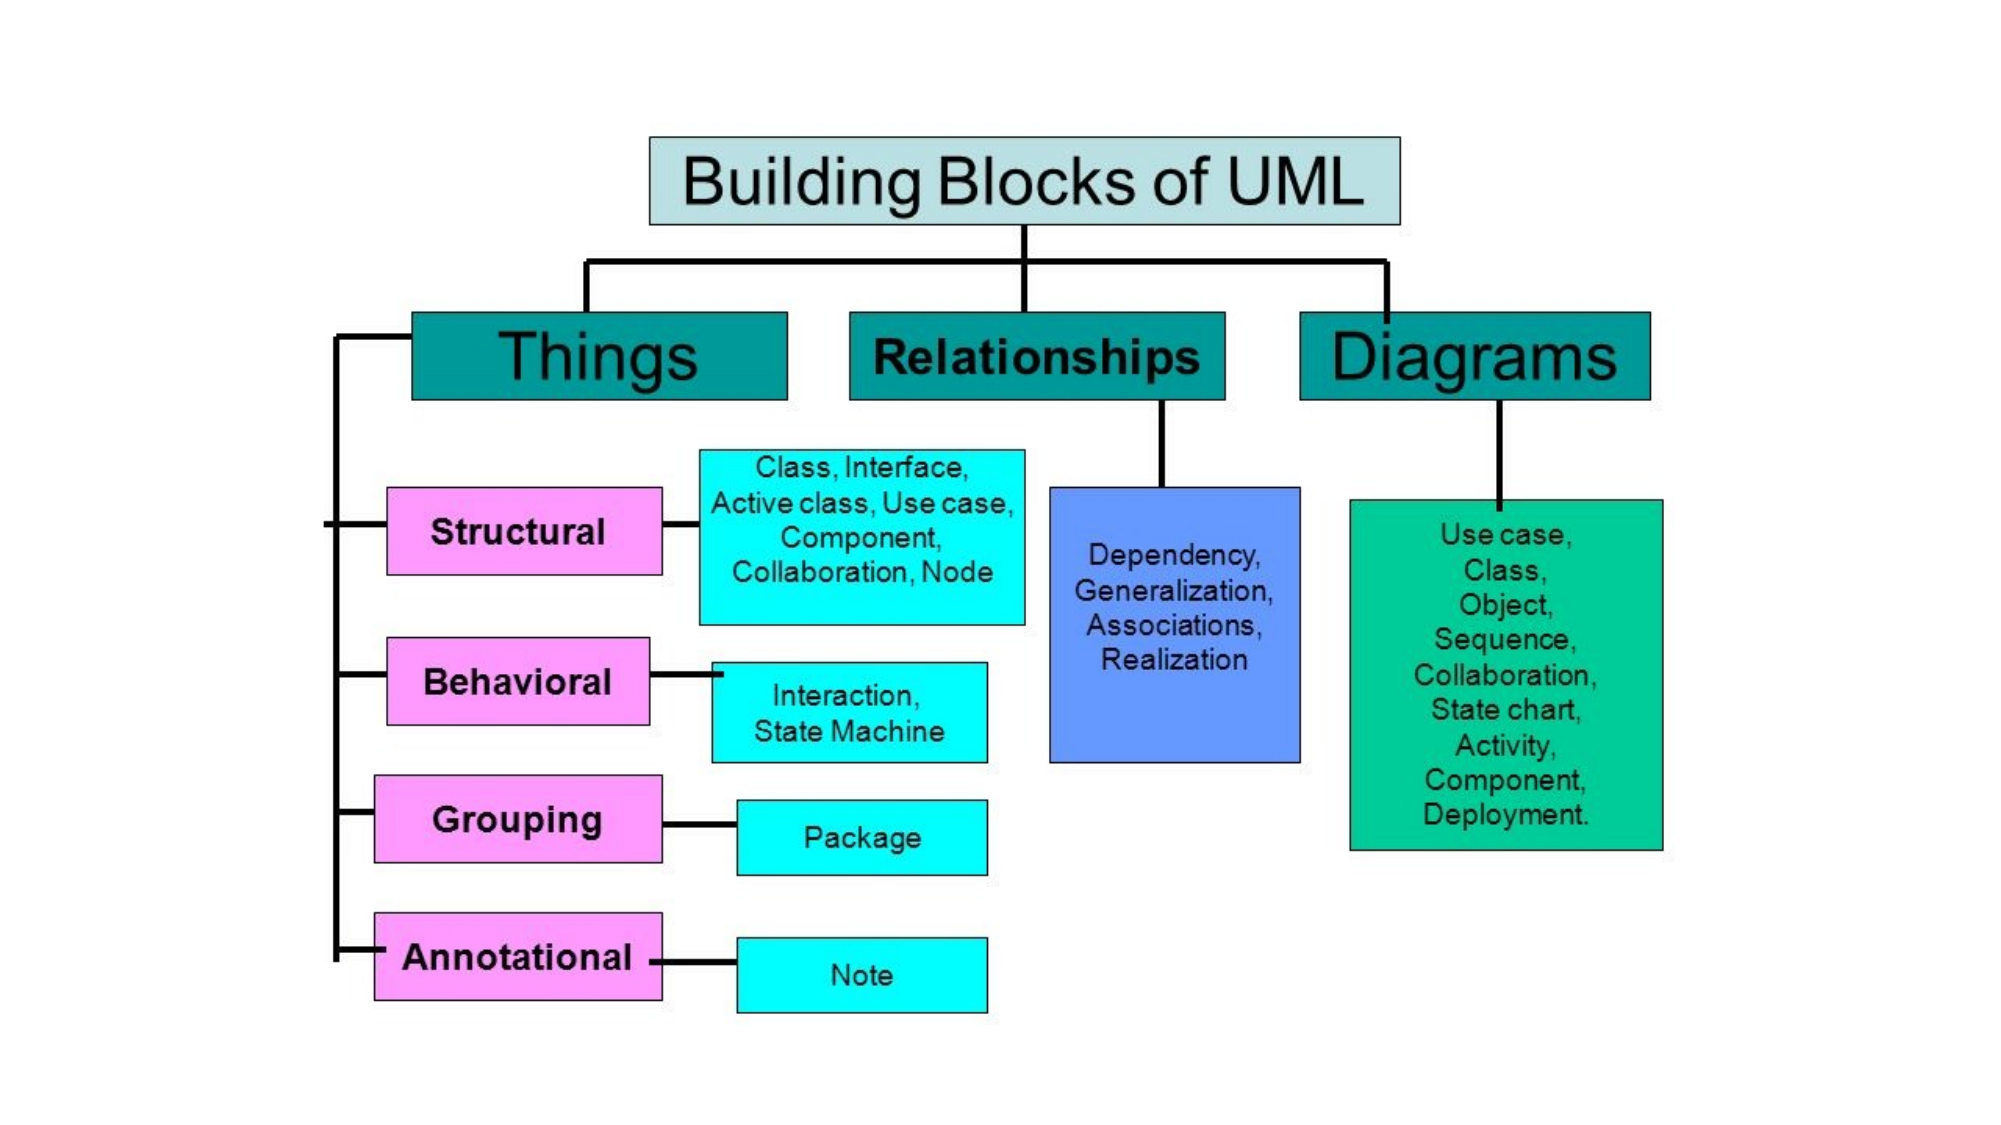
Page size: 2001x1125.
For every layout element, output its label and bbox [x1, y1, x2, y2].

picture [249, 0, 1750, 1125]
